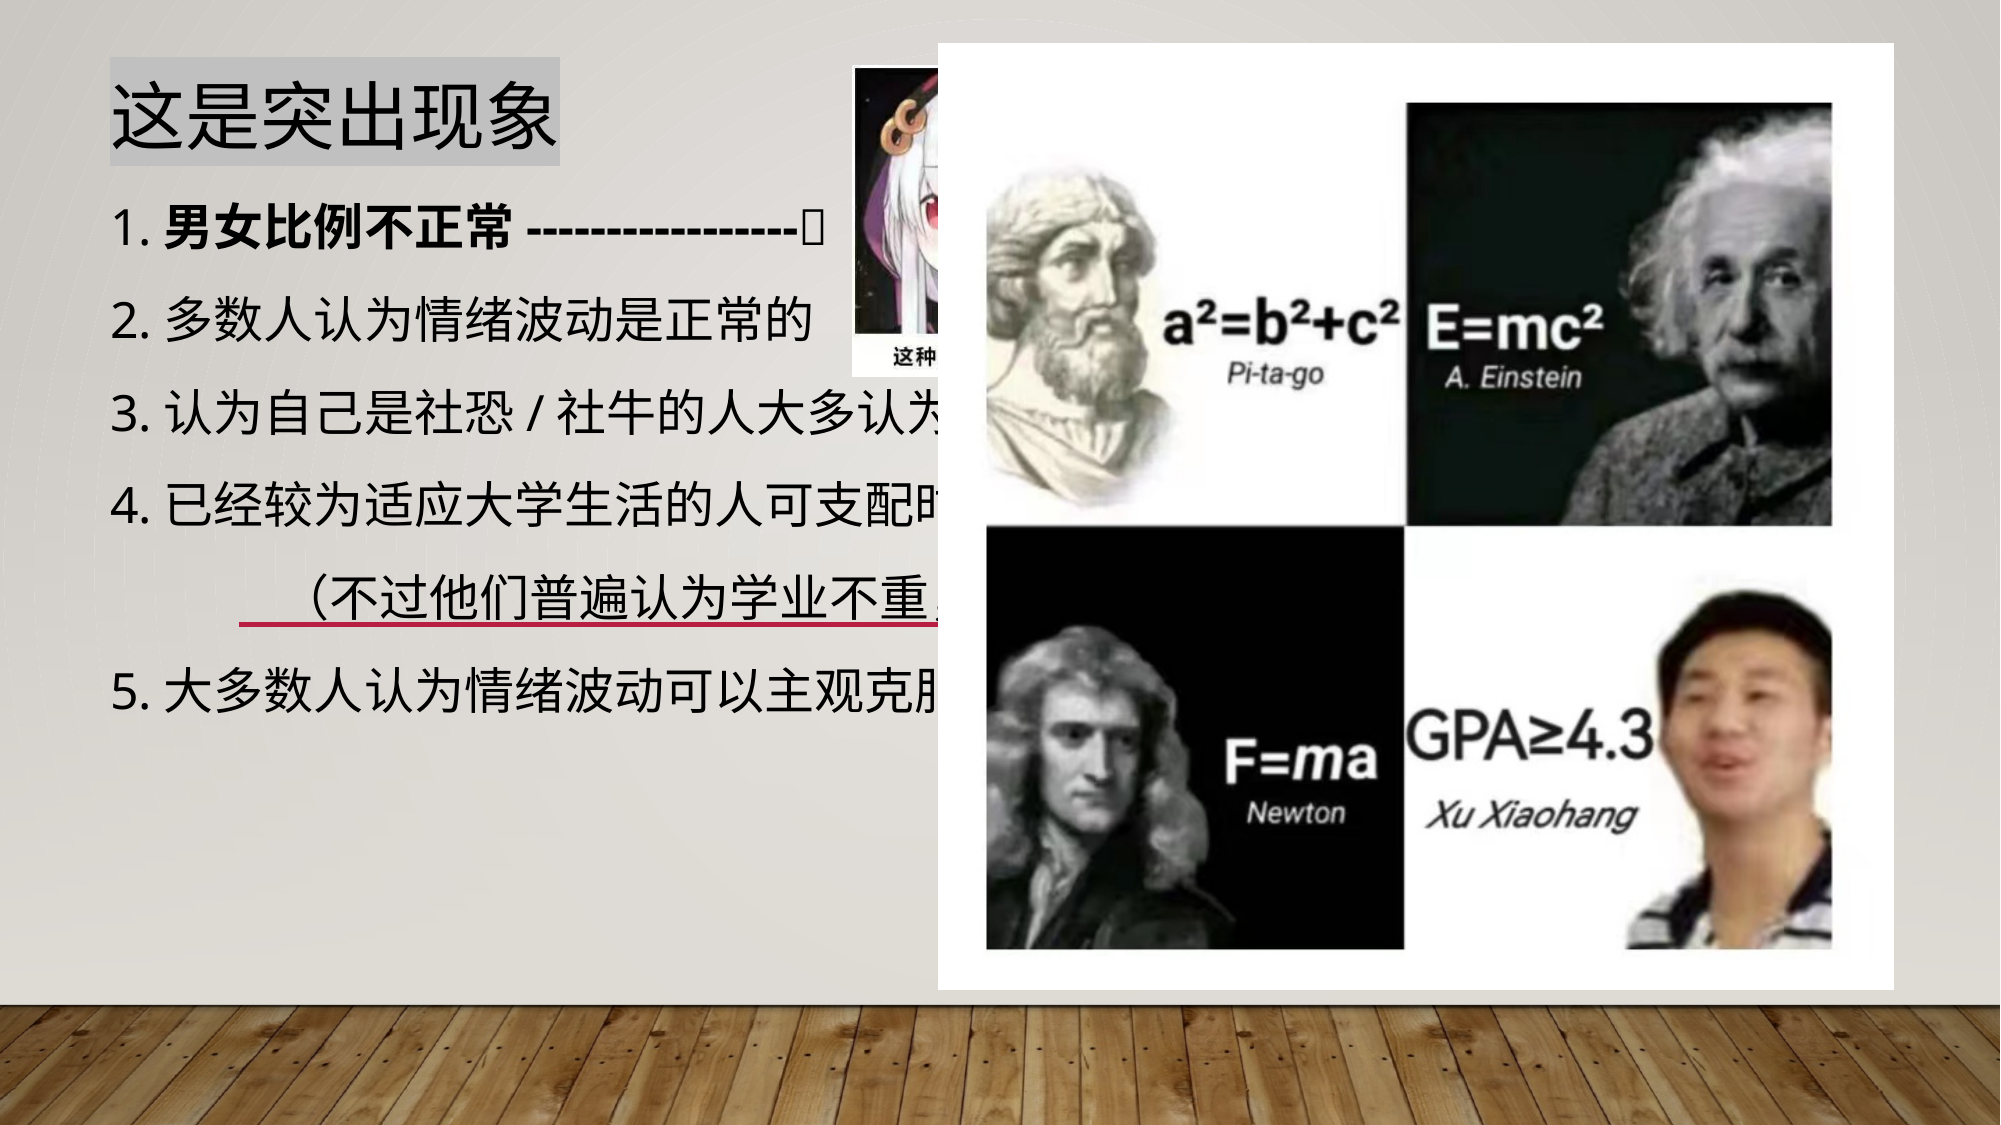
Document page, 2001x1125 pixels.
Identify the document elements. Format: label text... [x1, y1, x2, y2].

list 1.男女比例不正常----------------- 2.多数人认为情绪波动是正常的 3.认为自己是社恐/社牛的人大多认为自己情绪波动大 4.已经较为适应大学生活的人可支配时间较少，但经常喜悦同时不易动怒 （不过他们普遍认为学业不重，看来大部分是是DALAO） 5.大多数人认为情绪波动可以主观克服 [95, 168, 938, 904]
picture [0, 1005, 2000, 1125]
title 这是突出现象 [95, 65, 852, 168]
picture [852, 43, 1894, 990]
